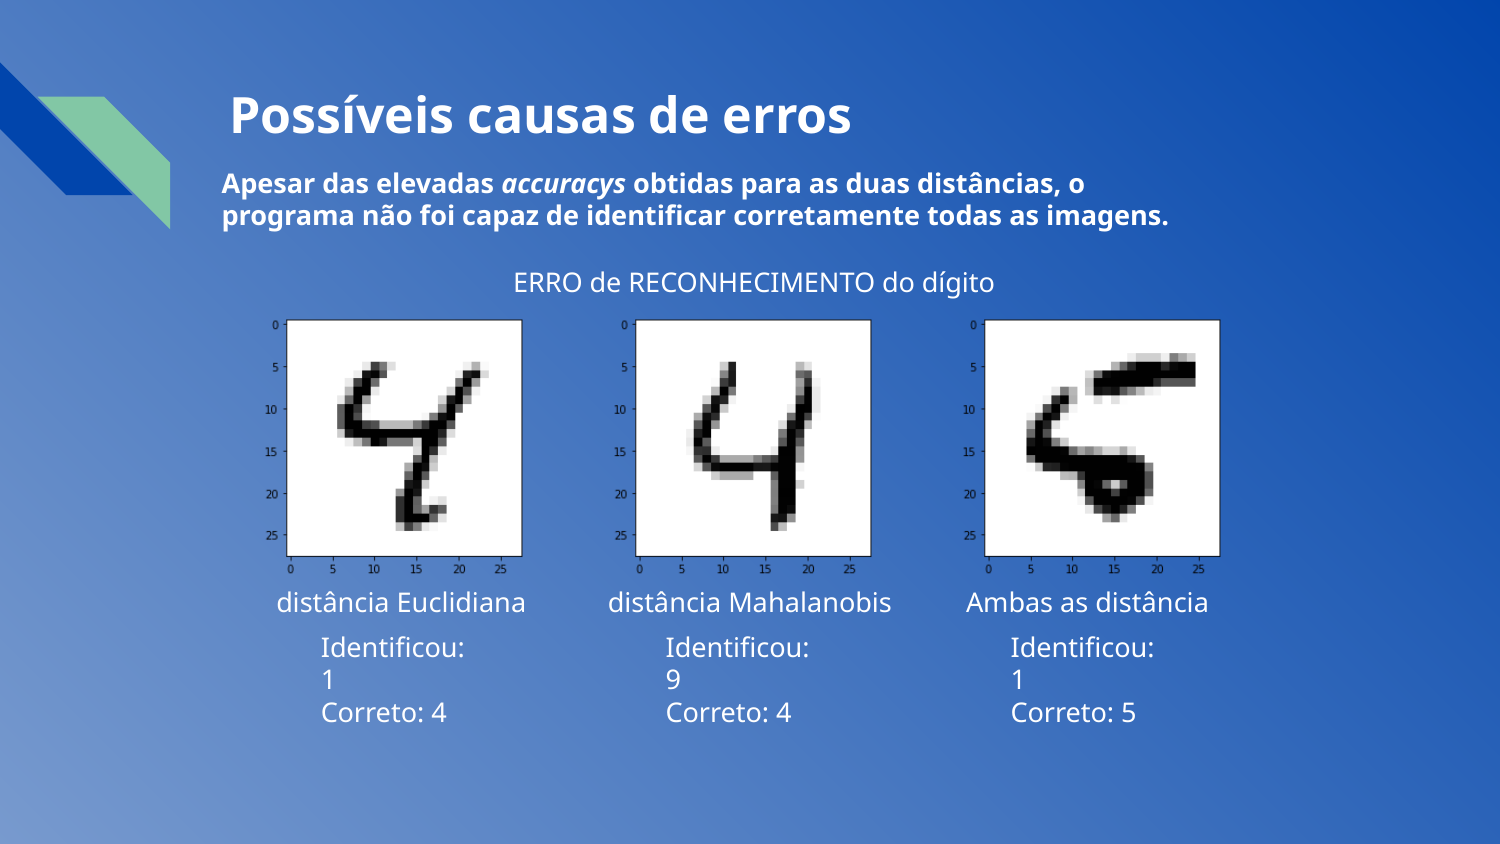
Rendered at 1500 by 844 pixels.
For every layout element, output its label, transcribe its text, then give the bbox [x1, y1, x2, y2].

picture [955, 313, 1227, 582]
text_box distância Euclidiana [234, 570, 568, 633]
picture [256, 313, 529, 582]
text_box Ambas as distância [924, 570, 1258, 633]
text_box distância Mahalanobis [583, 570, 917, 633]
picture [606, 313, 878, 582]
text_box Identificou: 1 Correto: 5 [995, 615, 1187, 743]
title Possíveis causas de erros [214, 68, 1369, 247]
text_box Identificou: 9 Correto: 4 [650, 615, 842, 743]
text_box ERRO de RECONHECIMENTO do dígito [498, 250, 1500, 313]
text_box Identificou: 1 Correto: 4 [305, 615, 497, 743]
text_box Apesar das elevadas accuracys obtidas para as duas distâncias, o programa não foi capaz de identificar corretamente todas as imagens. [206, 151, 1235, 279]
